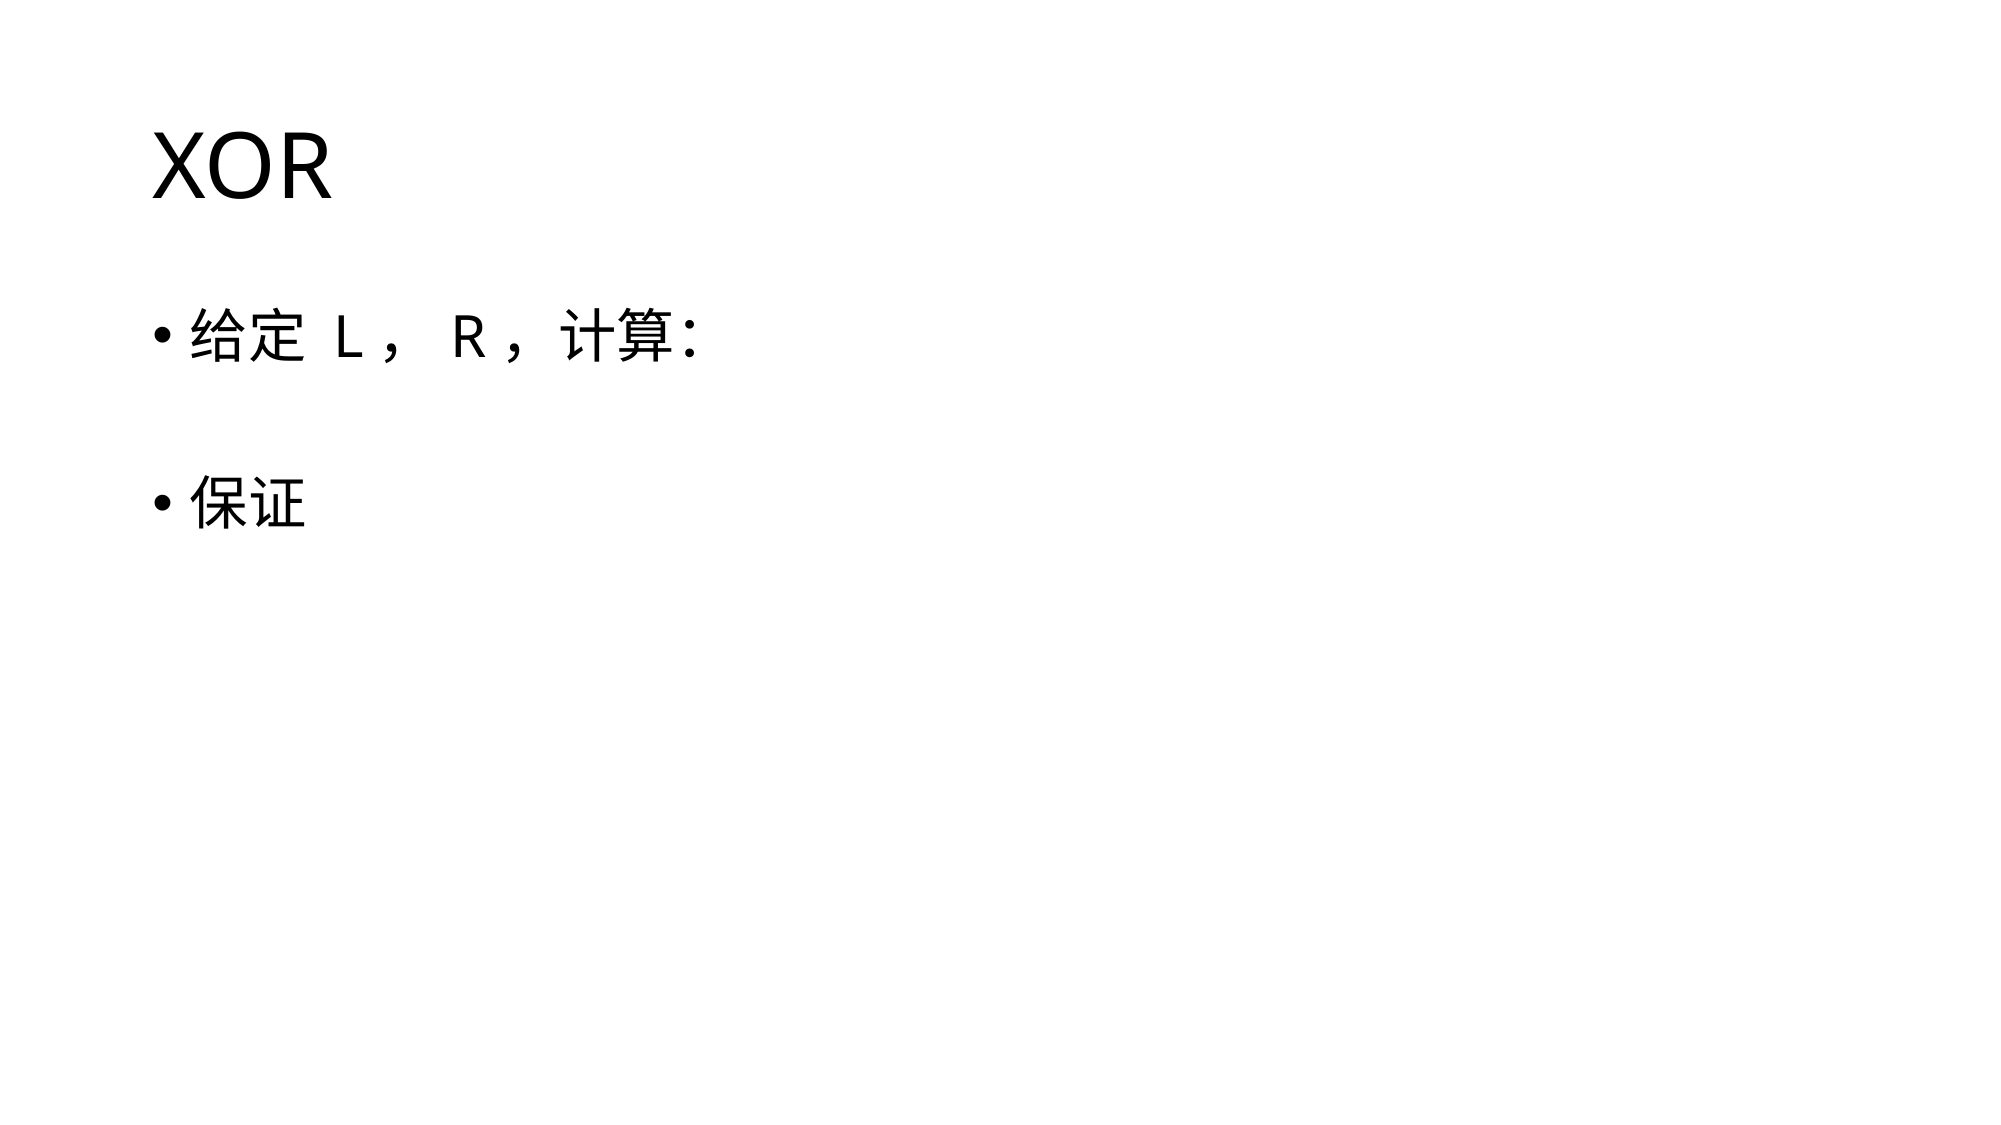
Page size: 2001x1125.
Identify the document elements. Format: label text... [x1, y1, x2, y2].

title XOR [137, 59, 1863, 278]
